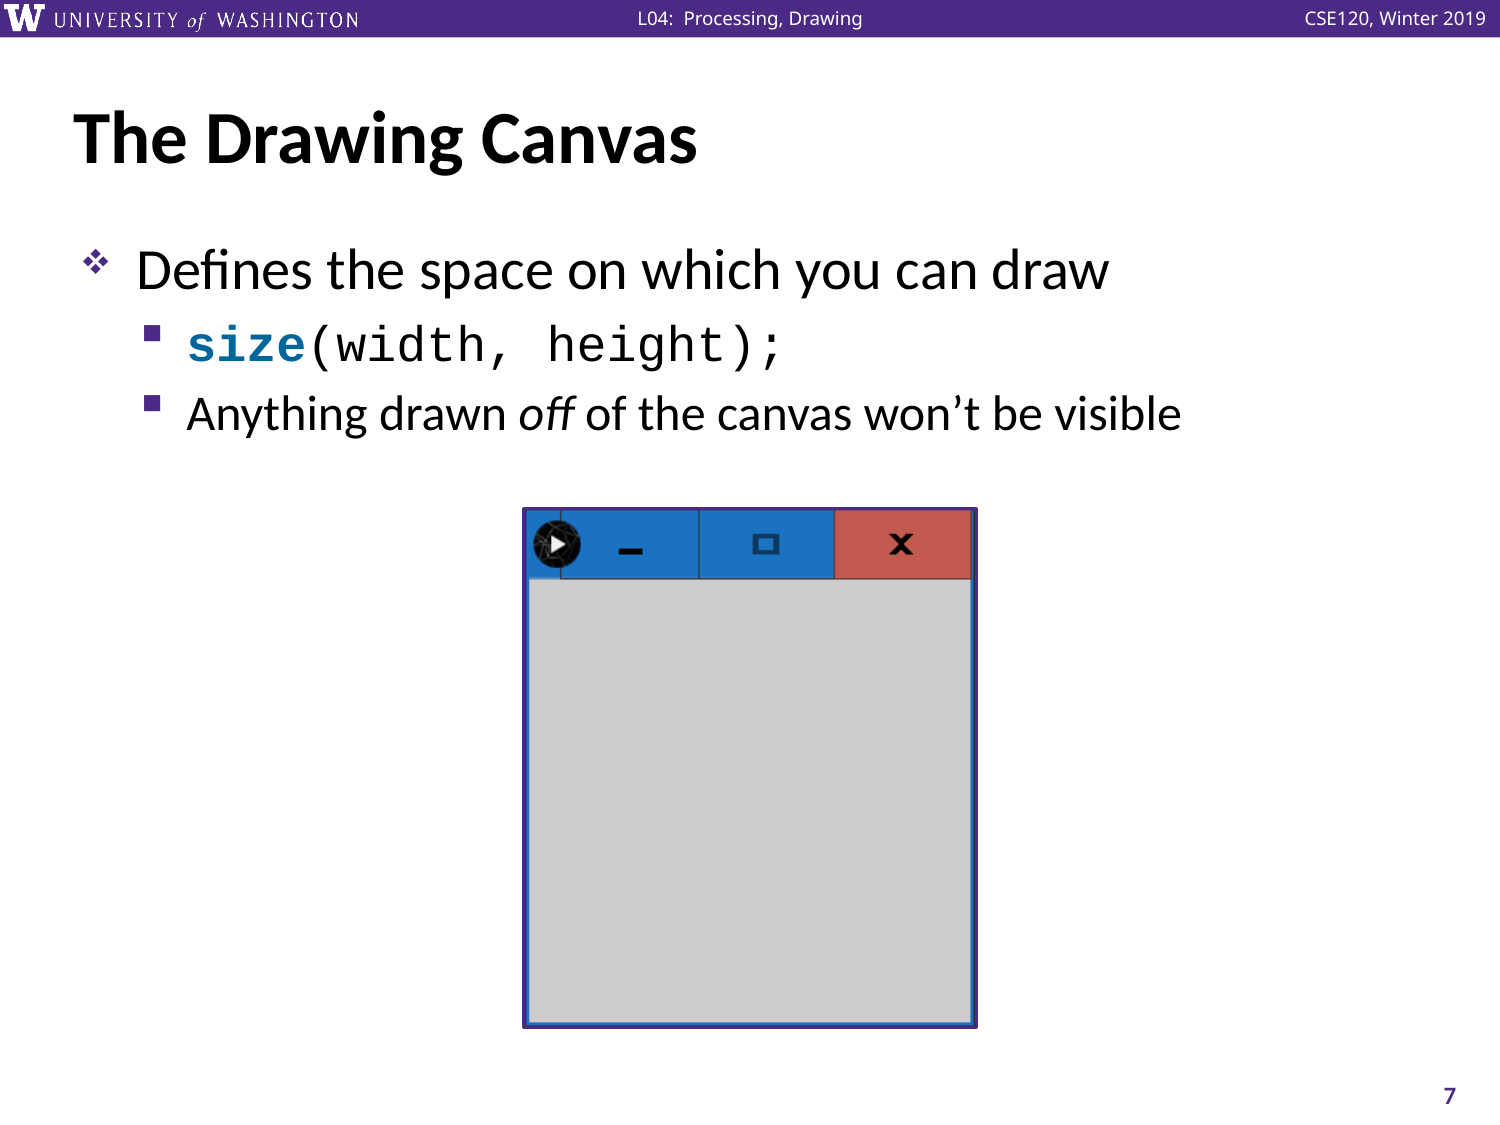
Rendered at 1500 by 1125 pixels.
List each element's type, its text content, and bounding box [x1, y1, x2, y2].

picture [4, 4, 358, 32]
slide_number 7 [1400, 1065, 1500, 1125]
list Defines the space on which you can draw size(width, height); Anything drawn off of the canvas won’t be visible [64, 223, 1438, 1040]
title The Drawing Canvas [58, 71, 1438, 197]
picture [524, 509, 976, 1027]
